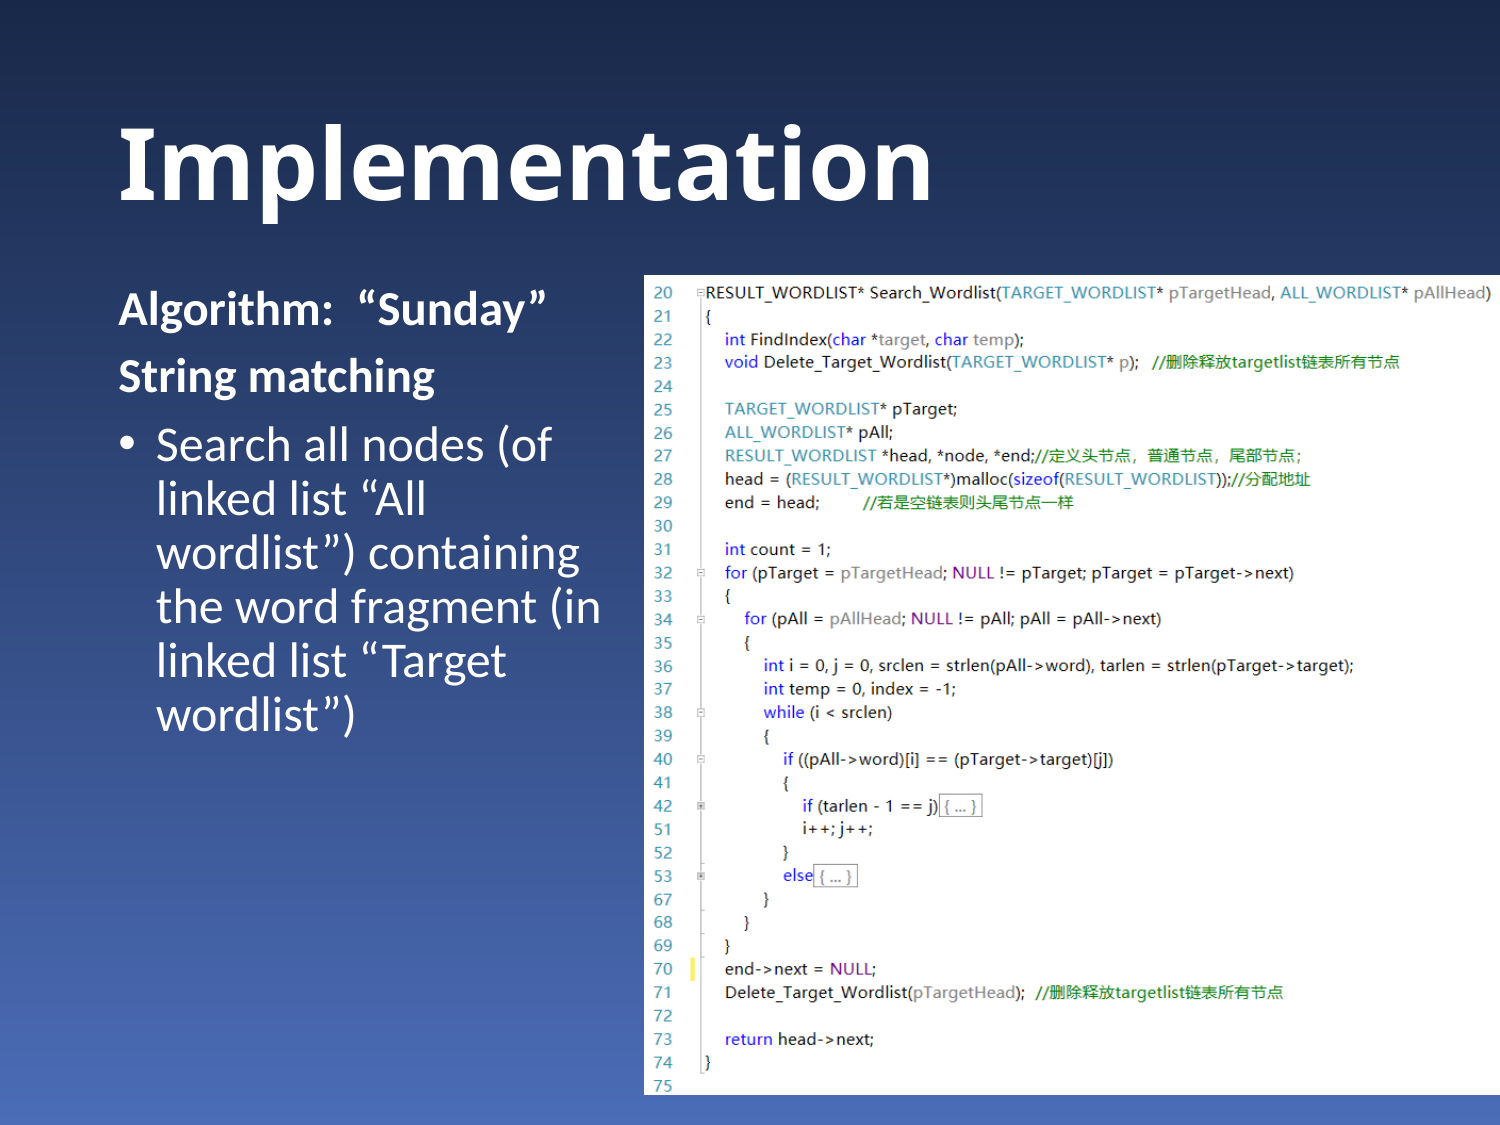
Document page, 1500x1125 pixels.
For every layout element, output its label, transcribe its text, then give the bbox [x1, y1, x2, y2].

title Implementation [103, 59, 1398, 275]
list Algorithm: “Sunday” String matching [103, 275, 644, 410]
list Search all nodes (of linked list “All wordlist”) containing the word fragment (in linked list “Target wordlist”) [103, 410, 644, 1016]
picture [0, 0, 1500, 1125]
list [644, 275, 1500, 1095]
